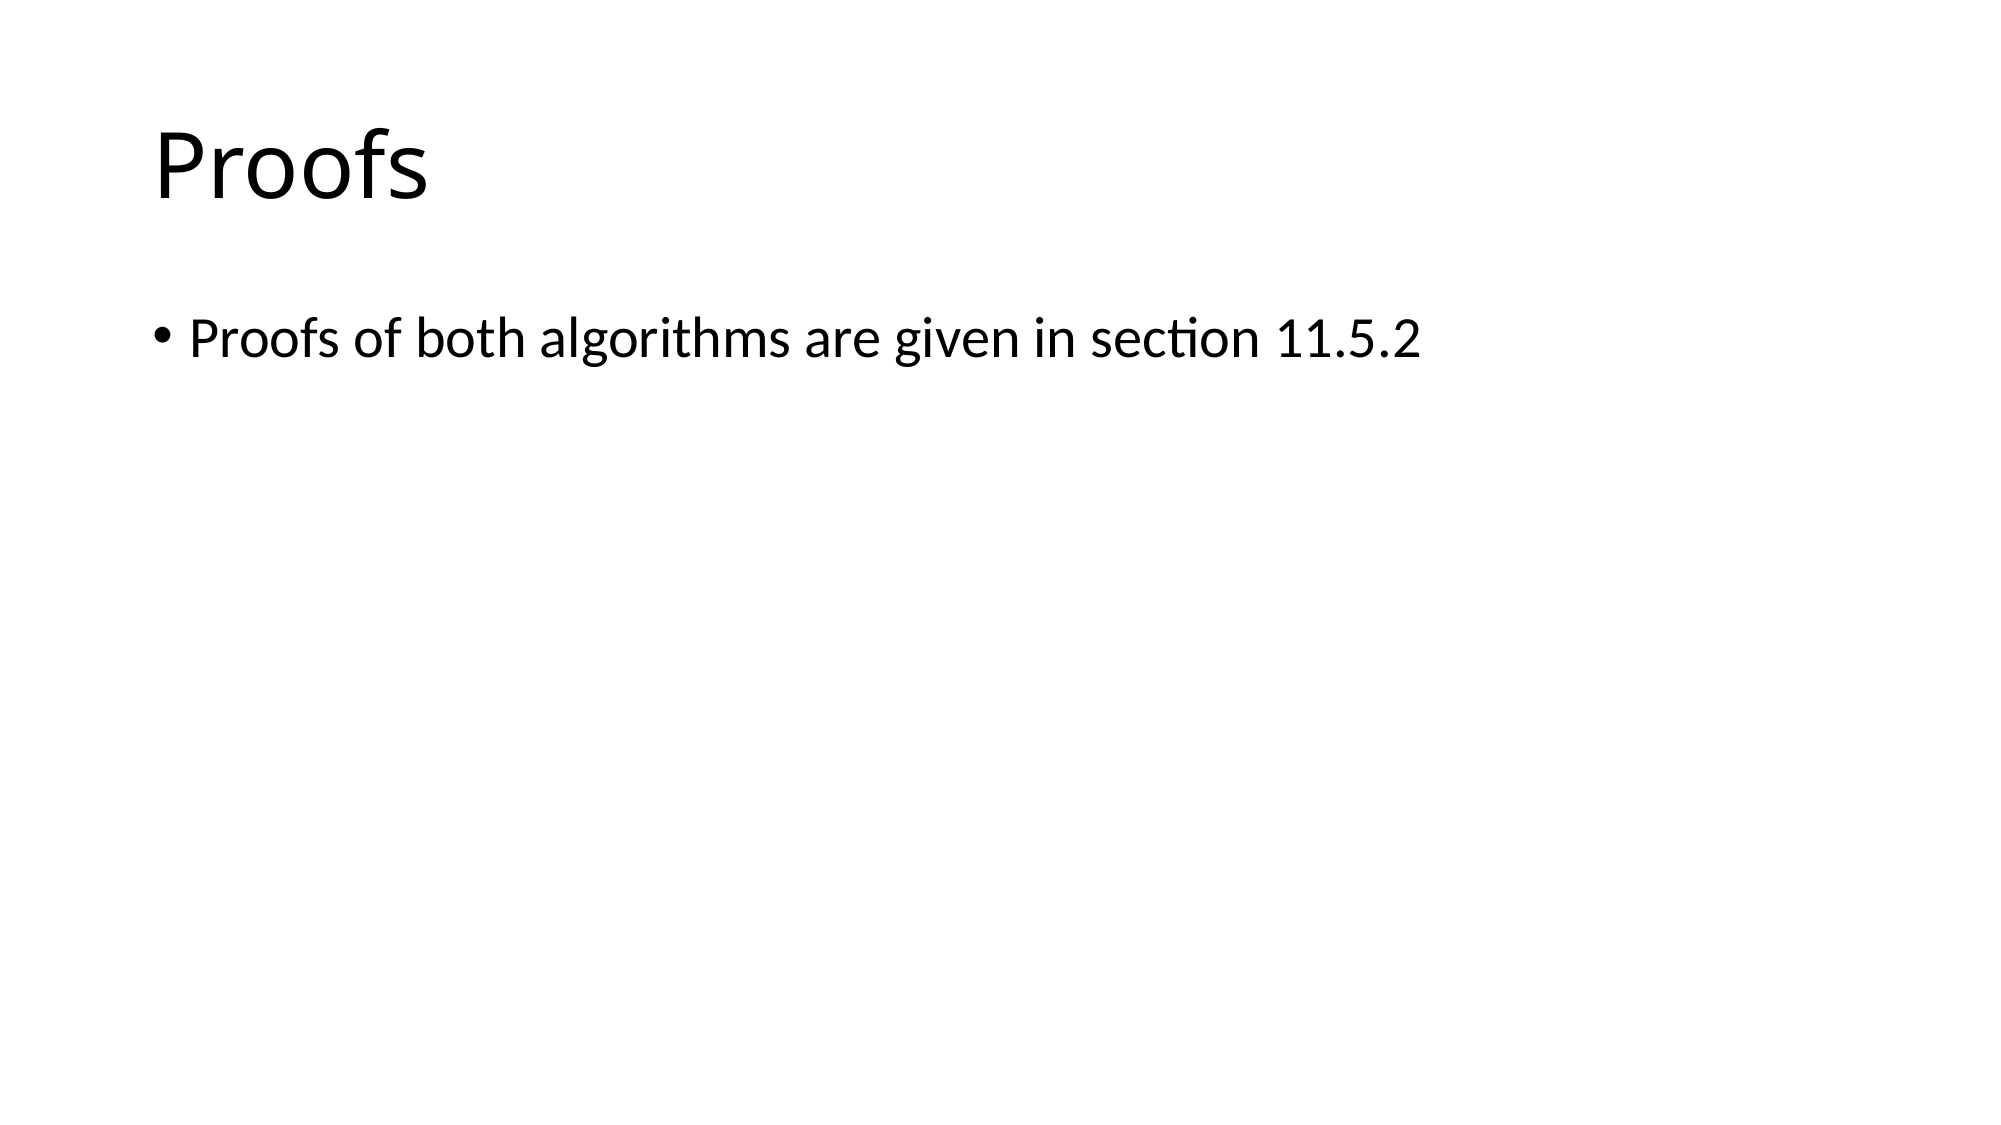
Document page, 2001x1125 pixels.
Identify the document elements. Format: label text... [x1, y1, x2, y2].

title Proofs [137, 59, 1863, 278]
list Proofs of both algorithms are given in section 11.5.2 [137, 299, 1863, 1014]
